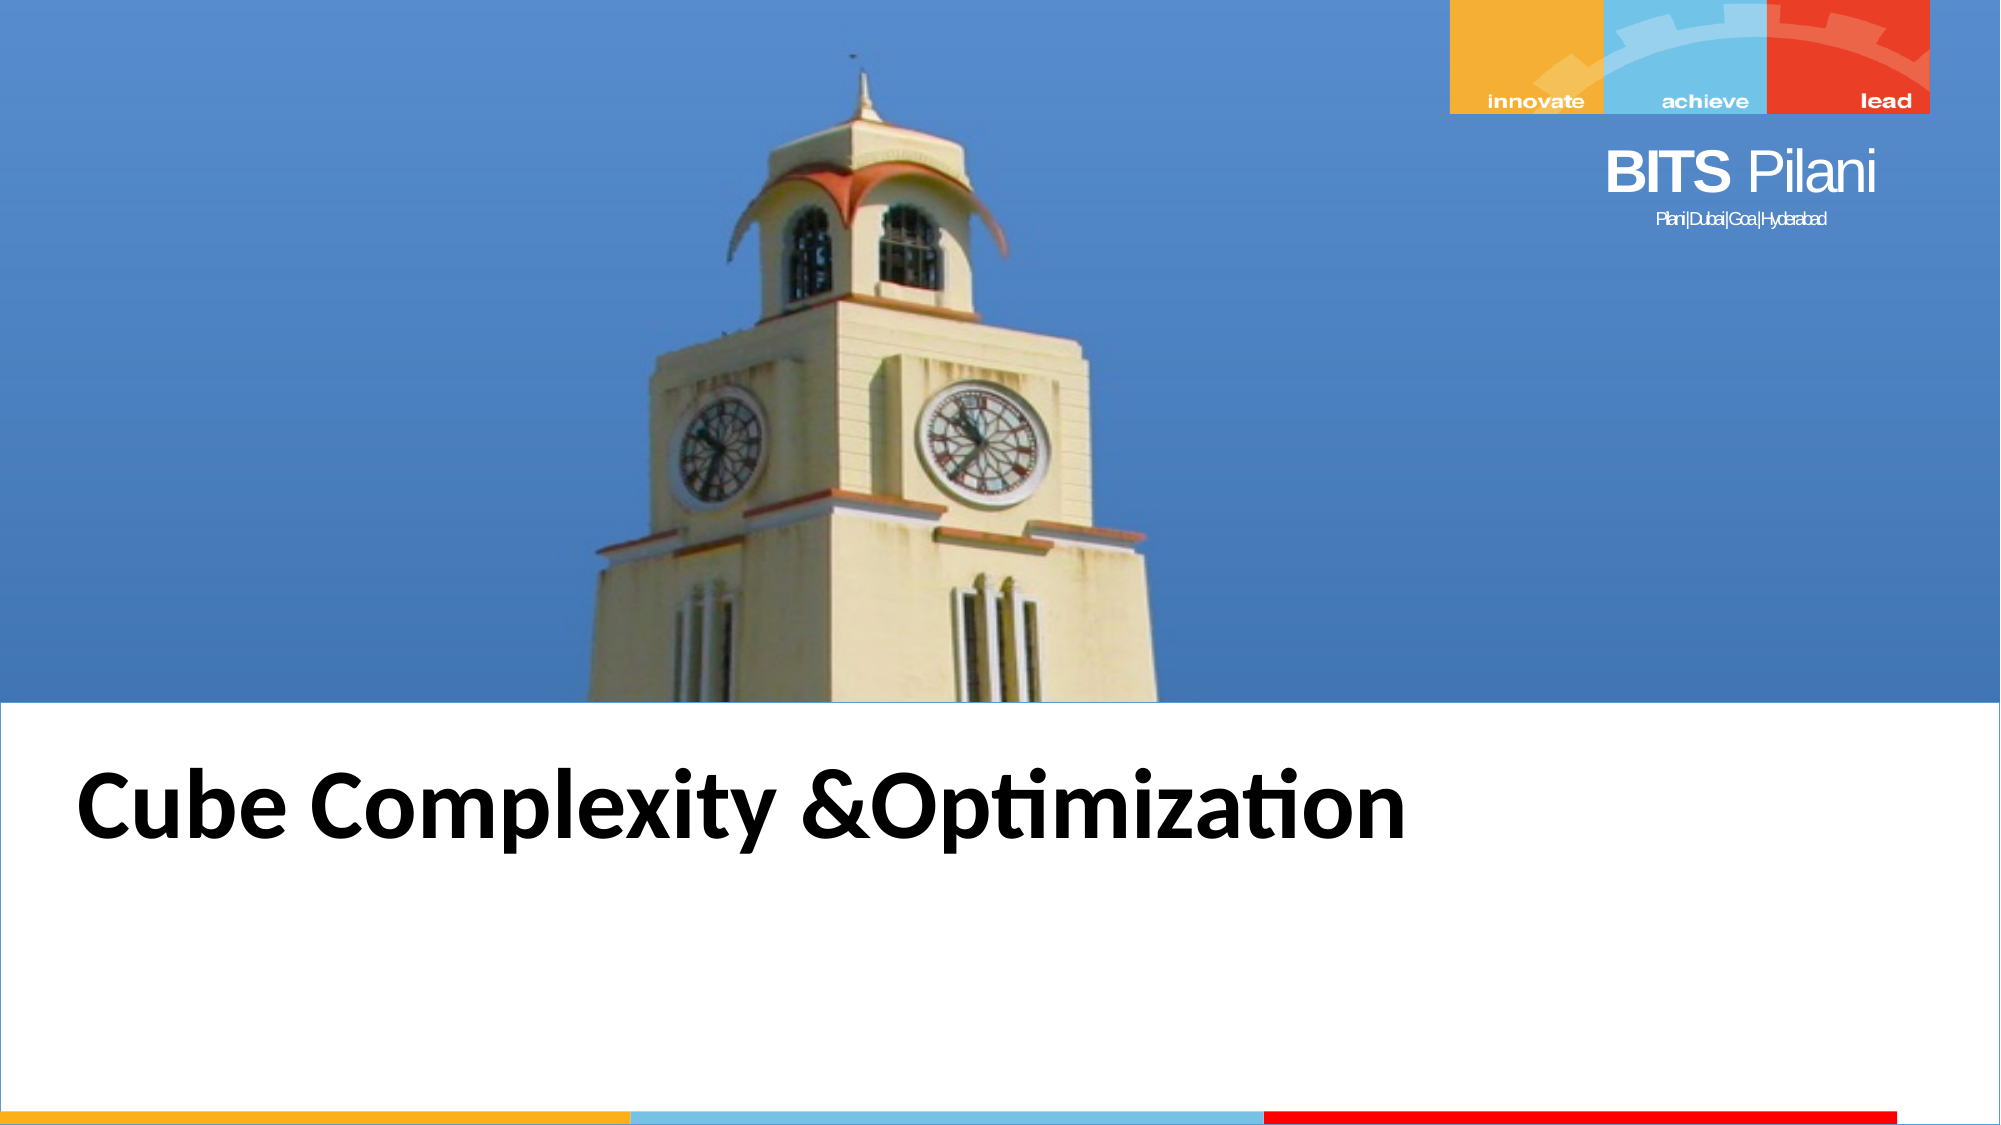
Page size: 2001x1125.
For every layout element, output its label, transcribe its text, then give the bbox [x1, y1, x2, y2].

picture [0, 0, 2000, 702]
title Cube Complexity &Optimization [62, 609, 1563, 1002]
